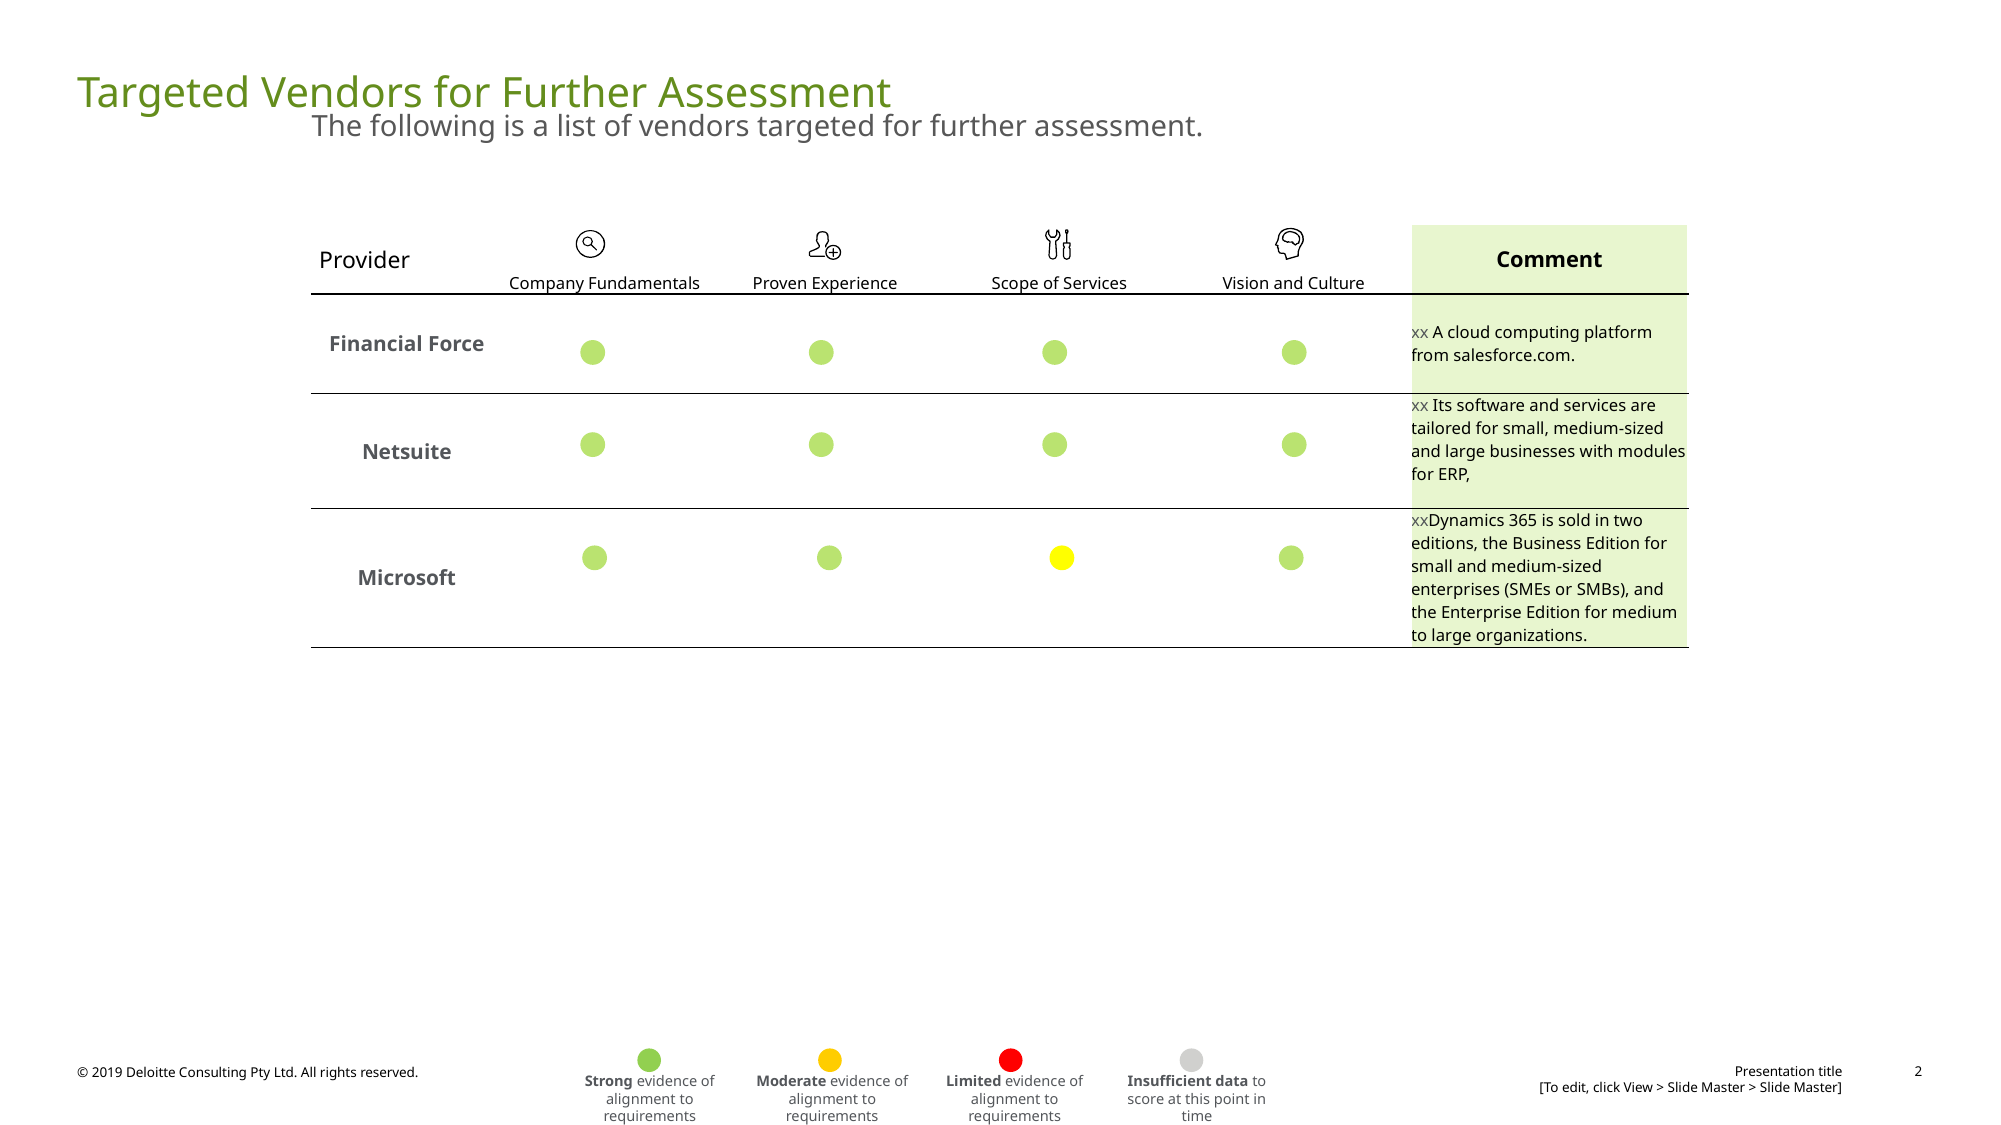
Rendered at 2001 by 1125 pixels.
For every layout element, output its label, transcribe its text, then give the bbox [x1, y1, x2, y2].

table_header Vision and Culture [1178, 225, 1410, 293]
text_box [808, 230, 842, 261]
table_cell [1178, 509, 1410, 647]
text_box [575, 229, 606, 259]
text_box [1042, 340, 1068, 365]
list The following is a list of vendors targeted for further assessment. [311, 106, 1714, 179]
table_header Comment [1412, 225, 1687, 293]
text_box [1274, 227, 1305, 261]
table_cell [709, 509, 942, 647]
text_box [549, 1048, 1298, 1125]
title Targeted Vendors for Further Assessment [77, 66, 1923, 121]
text_box [817, 545, 842, 571]
text_box [1281, 432, 1307, 458]
table_cell [503, 509, 707, 647]
table_cell [503, 394, 707, 508]
text_box [1042, 432, 1068, 458]
text_box [1281, 340, 1307, 365]
table_cell [1178, 295, 1410, 393]
table_cell [503, 295, 707, 393]
table_cell [943, 295, 1176, 393]
table_cell xx Its software and services are tailored for small, medium-sized and large businesses with modules for ERP, [1412, 394, 1687, 508]
table_cell [709, 295, 942, 393]
table_header Proven Experience [709, 225, 942, 293]
table_header Company Fundamentals [503, 225, 707, 293]
text_box [582, 545, 608, 571]
table_cell [943, 509, 1176, 647]
table_cell xx A cloud computing platform from salesforce.com. [1412, 295, 1687, 393]
table_cell Microsoft [313, 509, 501, 647]
text_box [808, 432, 834, 458]
text_box [1049, 545, 1075, 571]
table_cell [943, 394, 1176, 508]
text_box [808, 340, 834, 365]
text_box [580, 432, 606, 458]
table_header Provider [313, 225, 501, 293]
table_header Scope of Services [943, 225, 1176, 293]
table_cell Financial Force [313, 295, 501, 393]
table_cell Netsuite [313, 394, 501, 508]
table_cell [709, 394, 942, 508]
text_box [1278, 545, 1304, 571]
table_cell xxDynamics 365 is sold in two editions, the Business Edition for small and medium-sized enterprises (SMEs or SMBs), and the Enterprise Edition for medium to large organizations. [1412, 509, 1687, 647]
table_cell [1178, 394, 1410, 508]
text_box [1044, 229, 1071, 261]
text_box [580, 340, 606, 365]
